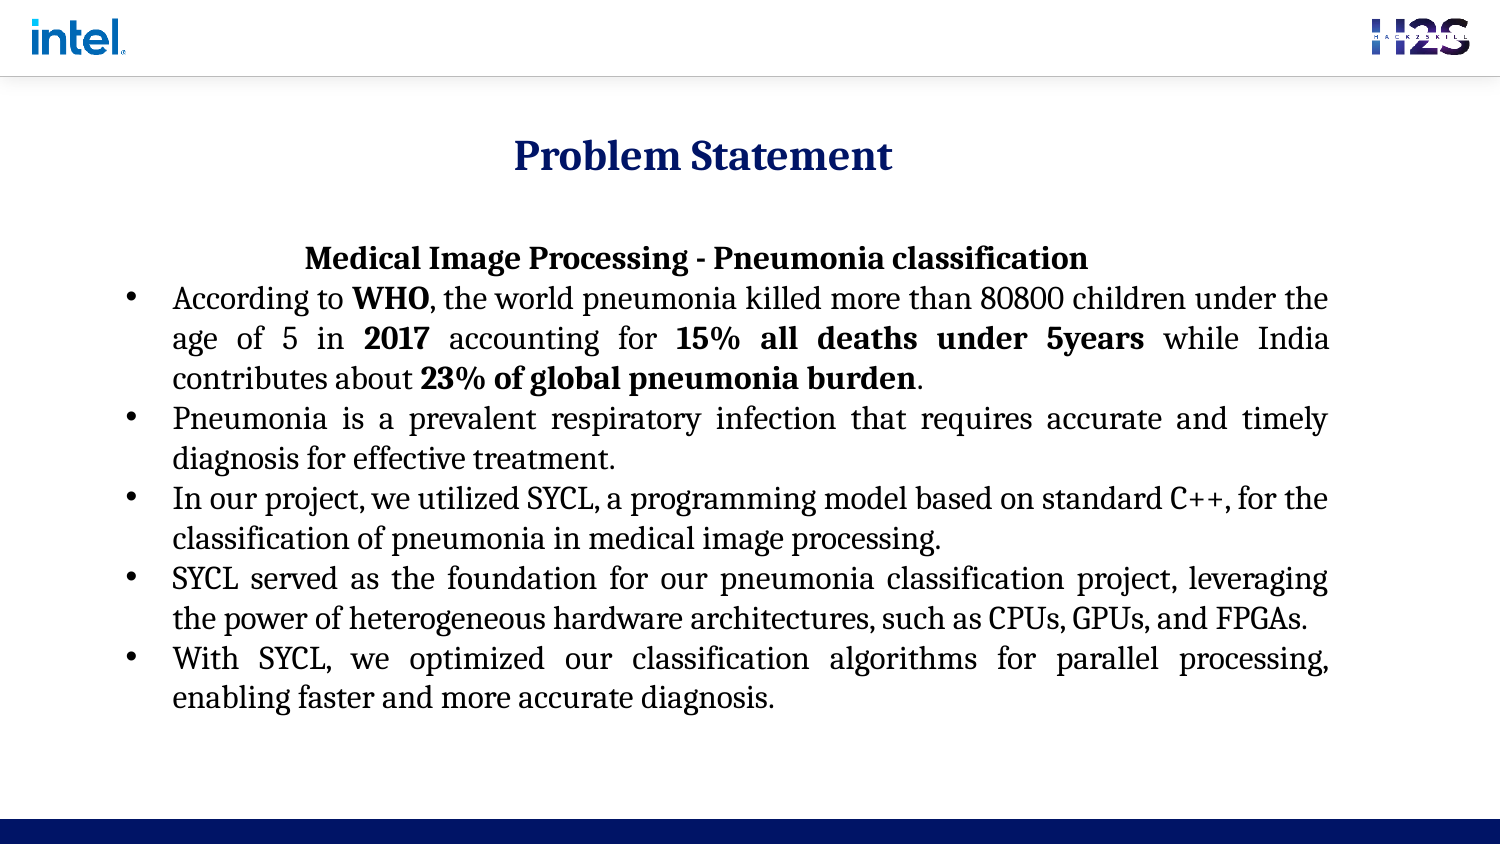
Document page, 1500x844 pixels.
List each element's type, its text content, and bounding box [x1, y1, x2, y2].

text_box [0, 819, 1500, 844]
picture [0, 0, 1500, 100]
text_box Problem Statement [498, 111, 1196, 194]
text_box Medical Image Processing - Pneumonia classification According to WHO, the world pneumonia killed more than 80800 children under the age of 5 in 2017 accounting for 15% all deaths under 5years while India contributes about 23% of global pneumonia burden. Pneumonia is a prevalent respiratory infection that requires accurate and timely diagnosis for effective treatment. In our project, we utilized SYCL, a programming model based on standard C++, for the classification of pneumonia in medical image processing. SYCL served as the foundation for our pneumonia classification project, leveraging the power of heterogeneous hardware architectures, such as CPUs, GPUs, and FPGAs. With SYCL, we optimized our classification algorithms for parallel processing, enabling faster and more accurate diagnosis. [110, 229, 1345, 723]
